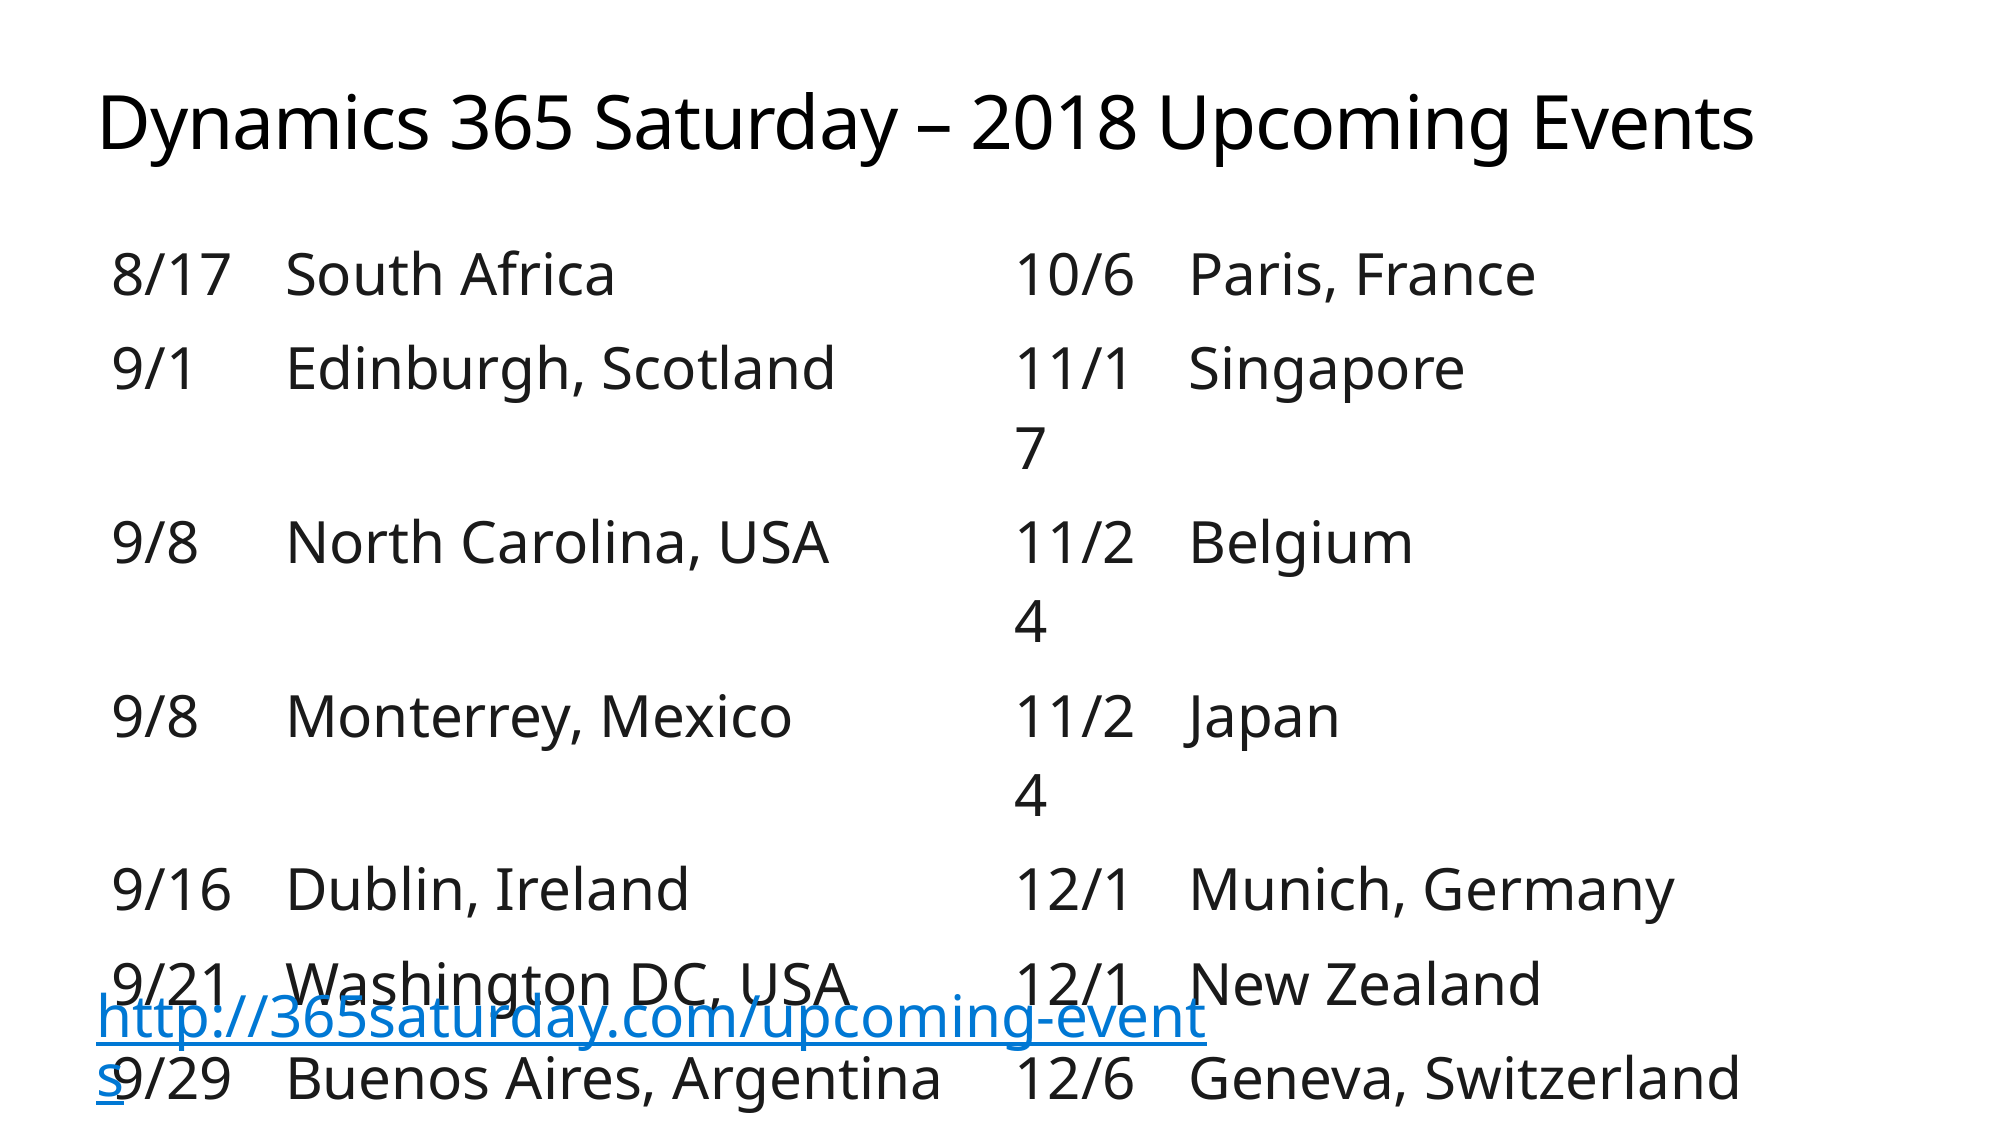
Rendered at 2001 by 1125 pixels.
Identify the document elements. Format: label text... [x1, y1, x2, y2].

table_cell Edinburgh, Scotland [270, 320, 1000, 494]
table_header 8/17 [96, 226, 270, 320]
table_cell 11/24 [1000, 494, 1174, 667]
table_cell 12/1 [1000, 935, 1174, 979]
table_cell New Zealand [1174, 935, 1904, 1030]
table_cell 9/21 [96, 935, 270, 979]
table_cell 9/29 [96, 1059, 270, 1124]
table_cell 9/16 [96, 841, 270, 935]
table_cell 12/1 [1000, 841, 1174, 935]
table_cell Japan [1174, 667, 1904, 841]
table_header South Africa [270, 226, 1000, 320]
table_cell Singapore [1174, 320, 1904, 494]
table_cell Buenos Aires, Argentina [270, 1059, 1000, 1124]
title Dynamics 365 Saturday – 2018 Upcoming Events [96, 75, 1904, 166]
table_cell Geneva, Switzerland [1174, 1030, 1904, 1124]
table_cell Munich, Germany [1174, 841, 1904, 935]
table_header Paris, France [1174, 226, 1904, 320]
table_cell 9/1 [96, 320, 270, 494]
table_cell Washington DC, USA [270, 935, 1000, 979]
table_cell 11/17 [1000, 320, 1174, 494]
table_cell Belgium [1174, 494, 1904, 667]
table_cell North Carolina, USA [270, 494, 1000, 667]
table_header 10/6 [1000, 226, 1174, 320]
table_cell 9/8 [96, 667, 270, 841]
table_cell 11/24 [1000, 667, 1174, 841]
table_cell Monterrey, Mexico [270, 667, 1000, 841]
text_box http://365saturday.com/upcoming-events [96, 979, 1209, 1059]
table_cell 9/8 [96, 494, 270, 667]
table_cell Dublin, Ireland [270, 841, 1000, 935]
table_cell 12/6 [1000, 1059, 1174, 1124]
